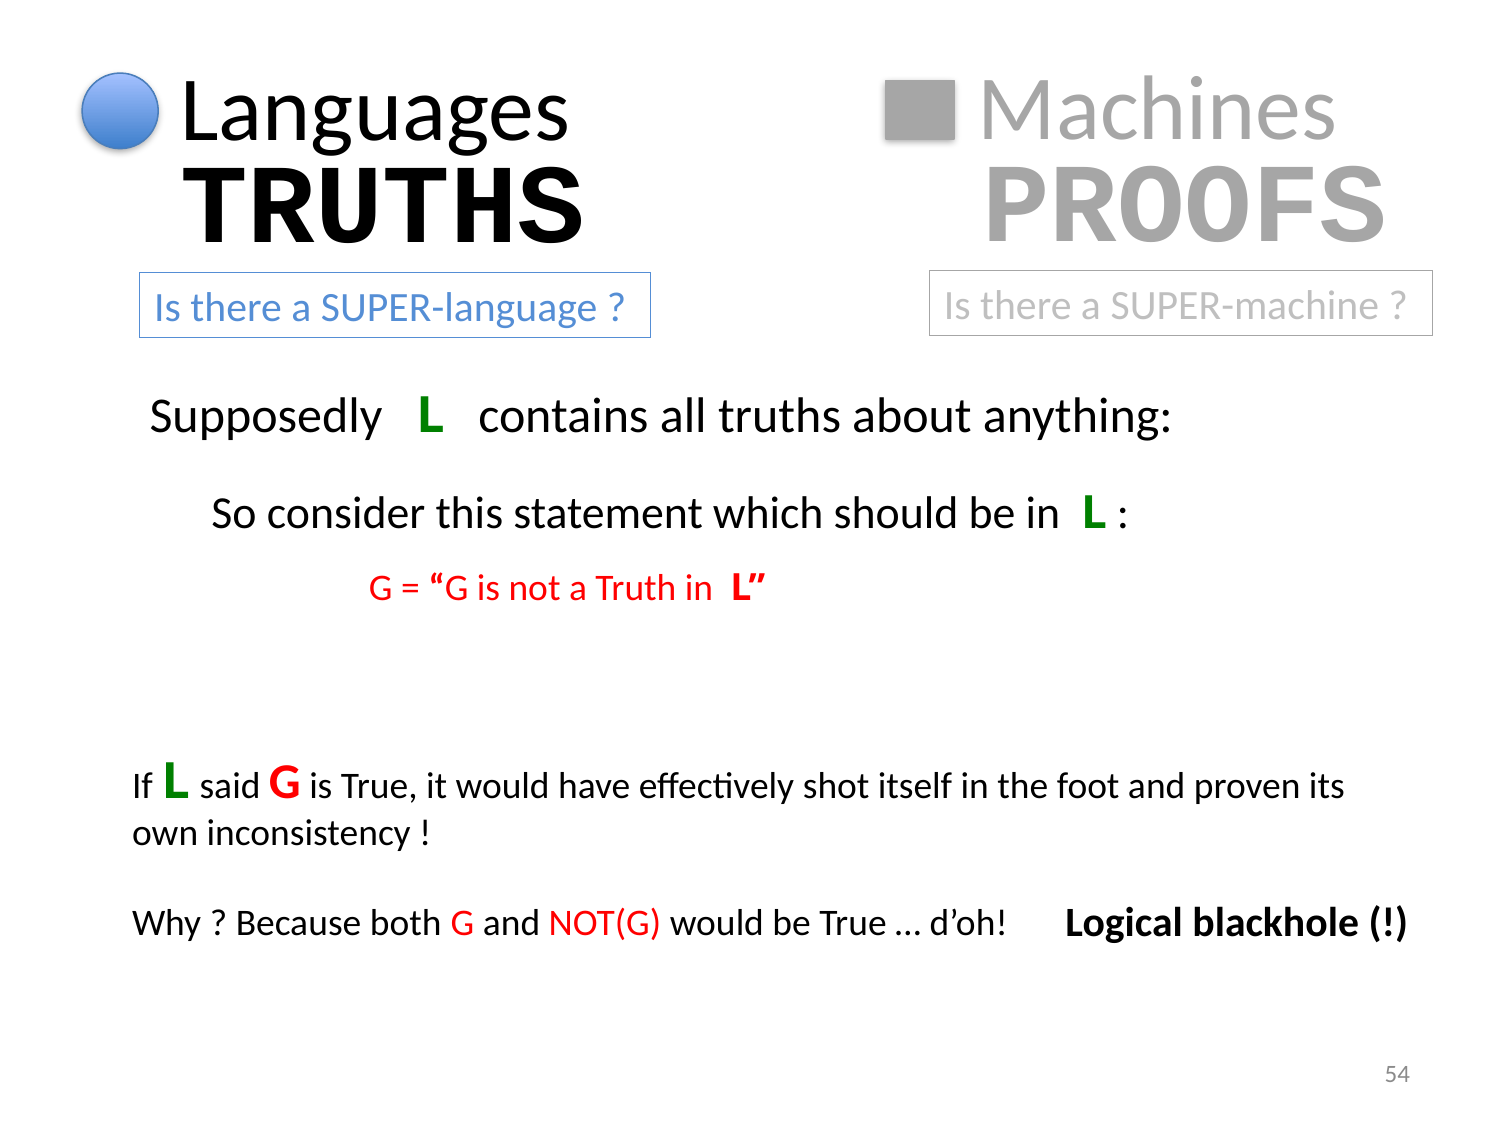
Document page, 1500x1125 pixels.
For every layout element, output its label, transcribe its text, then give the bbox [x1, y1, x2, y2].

text_box If L said G is True, it would have effectively shot itself in the foot and proven its own inconsistency ! Why ? Because both G and NOT(G) would be True … d’oh! [117, 740, 1407, 996]
text_box G = “G is not a Truth in L” [354, 555, 781, 616]
slide_number 54 [1074, 1042, 1425, 1103]
text_box Supposedly L contains all truths about anything: [134, 375, 1188, 451]
text_box So consider this statement which should be in L : [196, 475, 1145, 546]
text_box Is there a SUPER-machine ? [929, 270, 1433, 336]
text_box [81, 40, 1405, 275]
text_box Logical blackhole (!) [1050, 886, 1470, 952]
text_box Is there a SUPER-language ? [139, 283, 651, 338]
